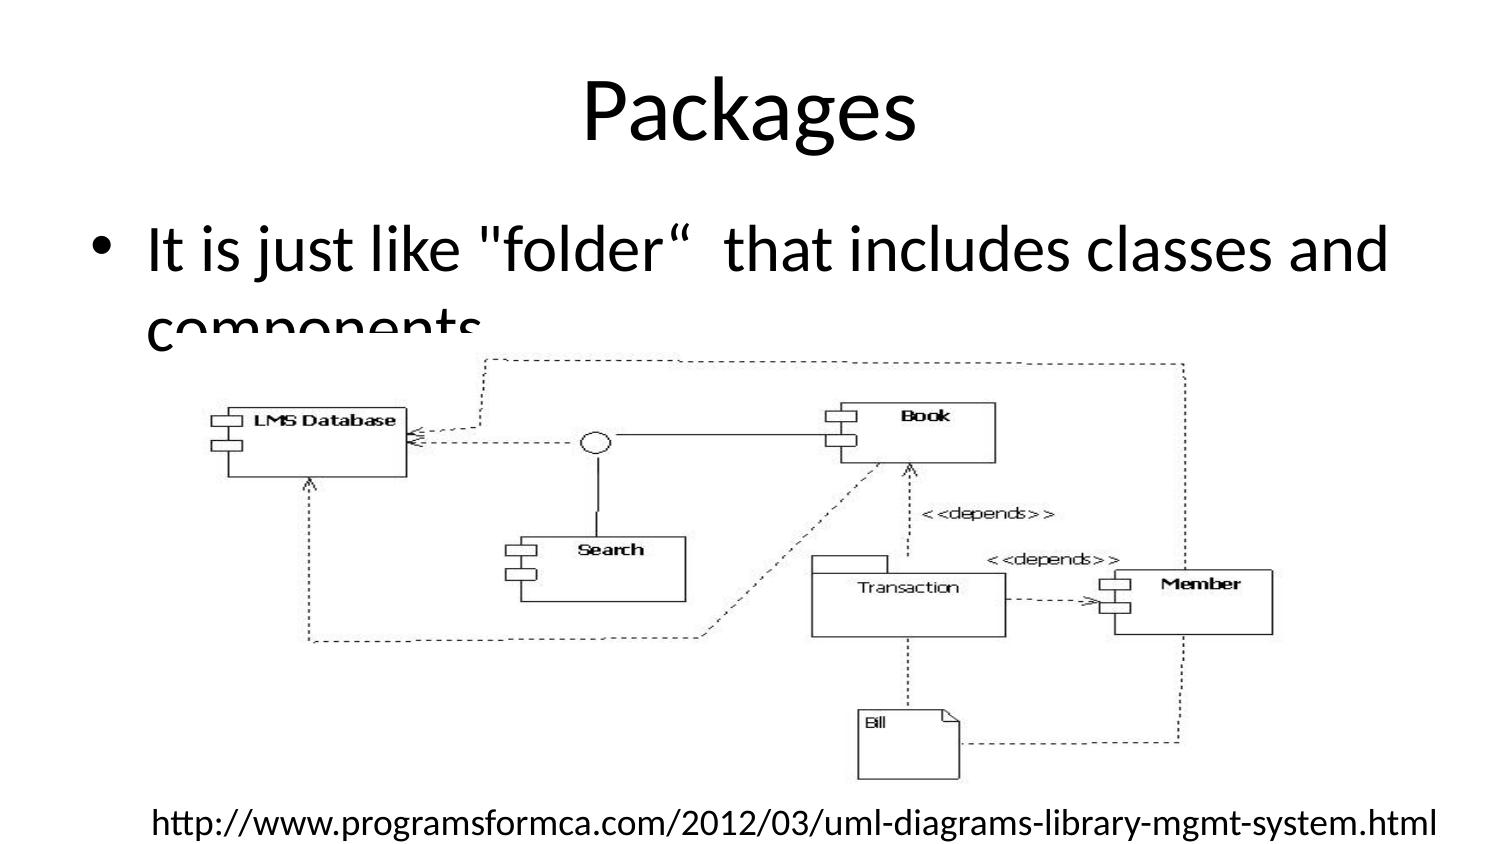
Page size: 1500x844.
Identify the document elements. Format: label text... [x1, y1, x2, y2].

title Packages [75, 33, 1425, 175]
text_box http://www.programsformca.com/2012/03/uml-diagrams-library-mgmt-system.html [136, 790, 1454, 844]
list It is just like "folder“ that includes classes and components. [75, 196, 1425, 754]
picture [175, 333, 1313, 808]
